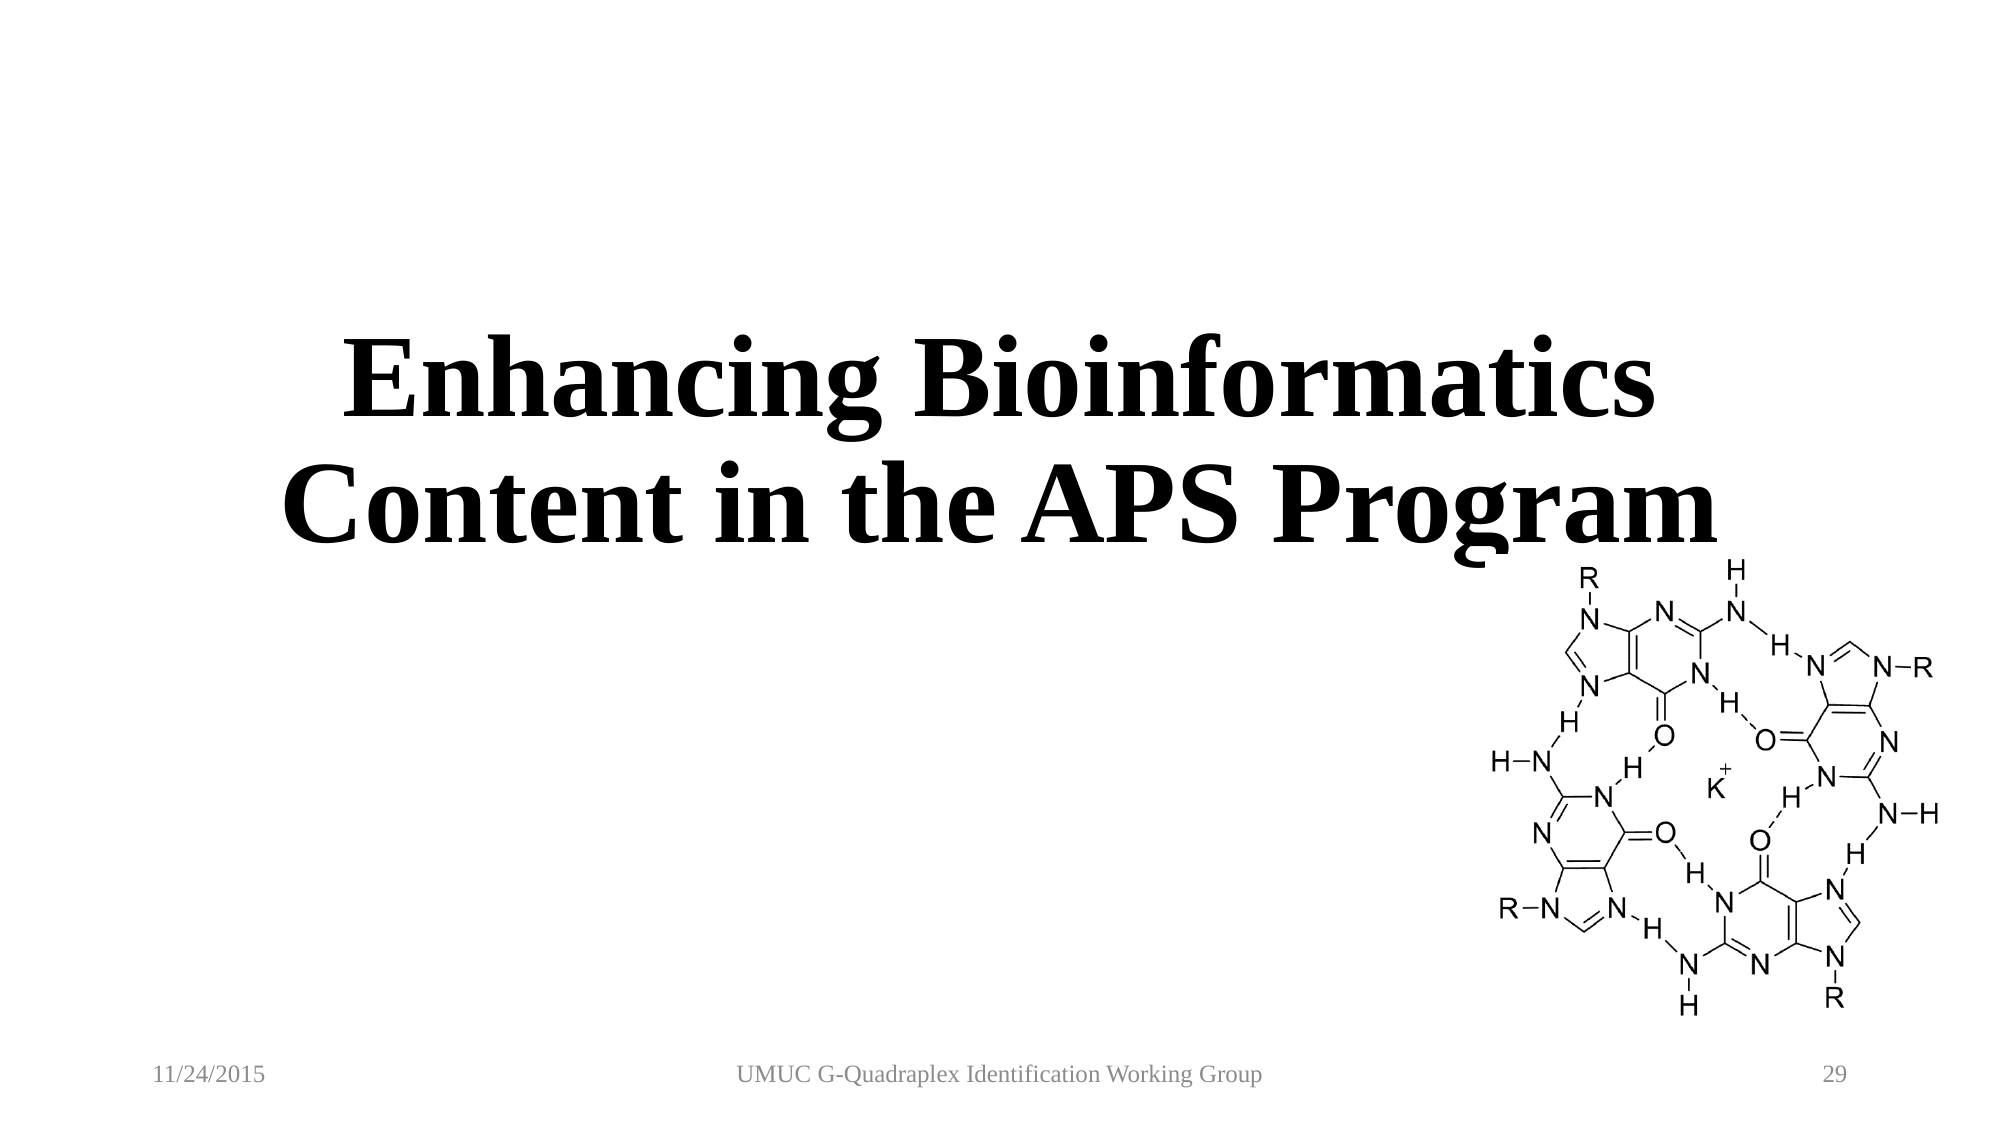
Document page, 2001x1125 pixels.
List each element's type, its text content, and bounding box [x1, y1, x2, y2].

title Enhancing Bioinformatics Content in the APS Program [249, 184, 1750, 576]
picture [1484, 554, 1944, 1020]
footer UMUC G-Quadraplex Identification Working Group [662, 1042, 1338, 1103]
slide_number 29 [1412, 1042, 1863, 1103]
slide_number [137, 1042, 588, 1103]
